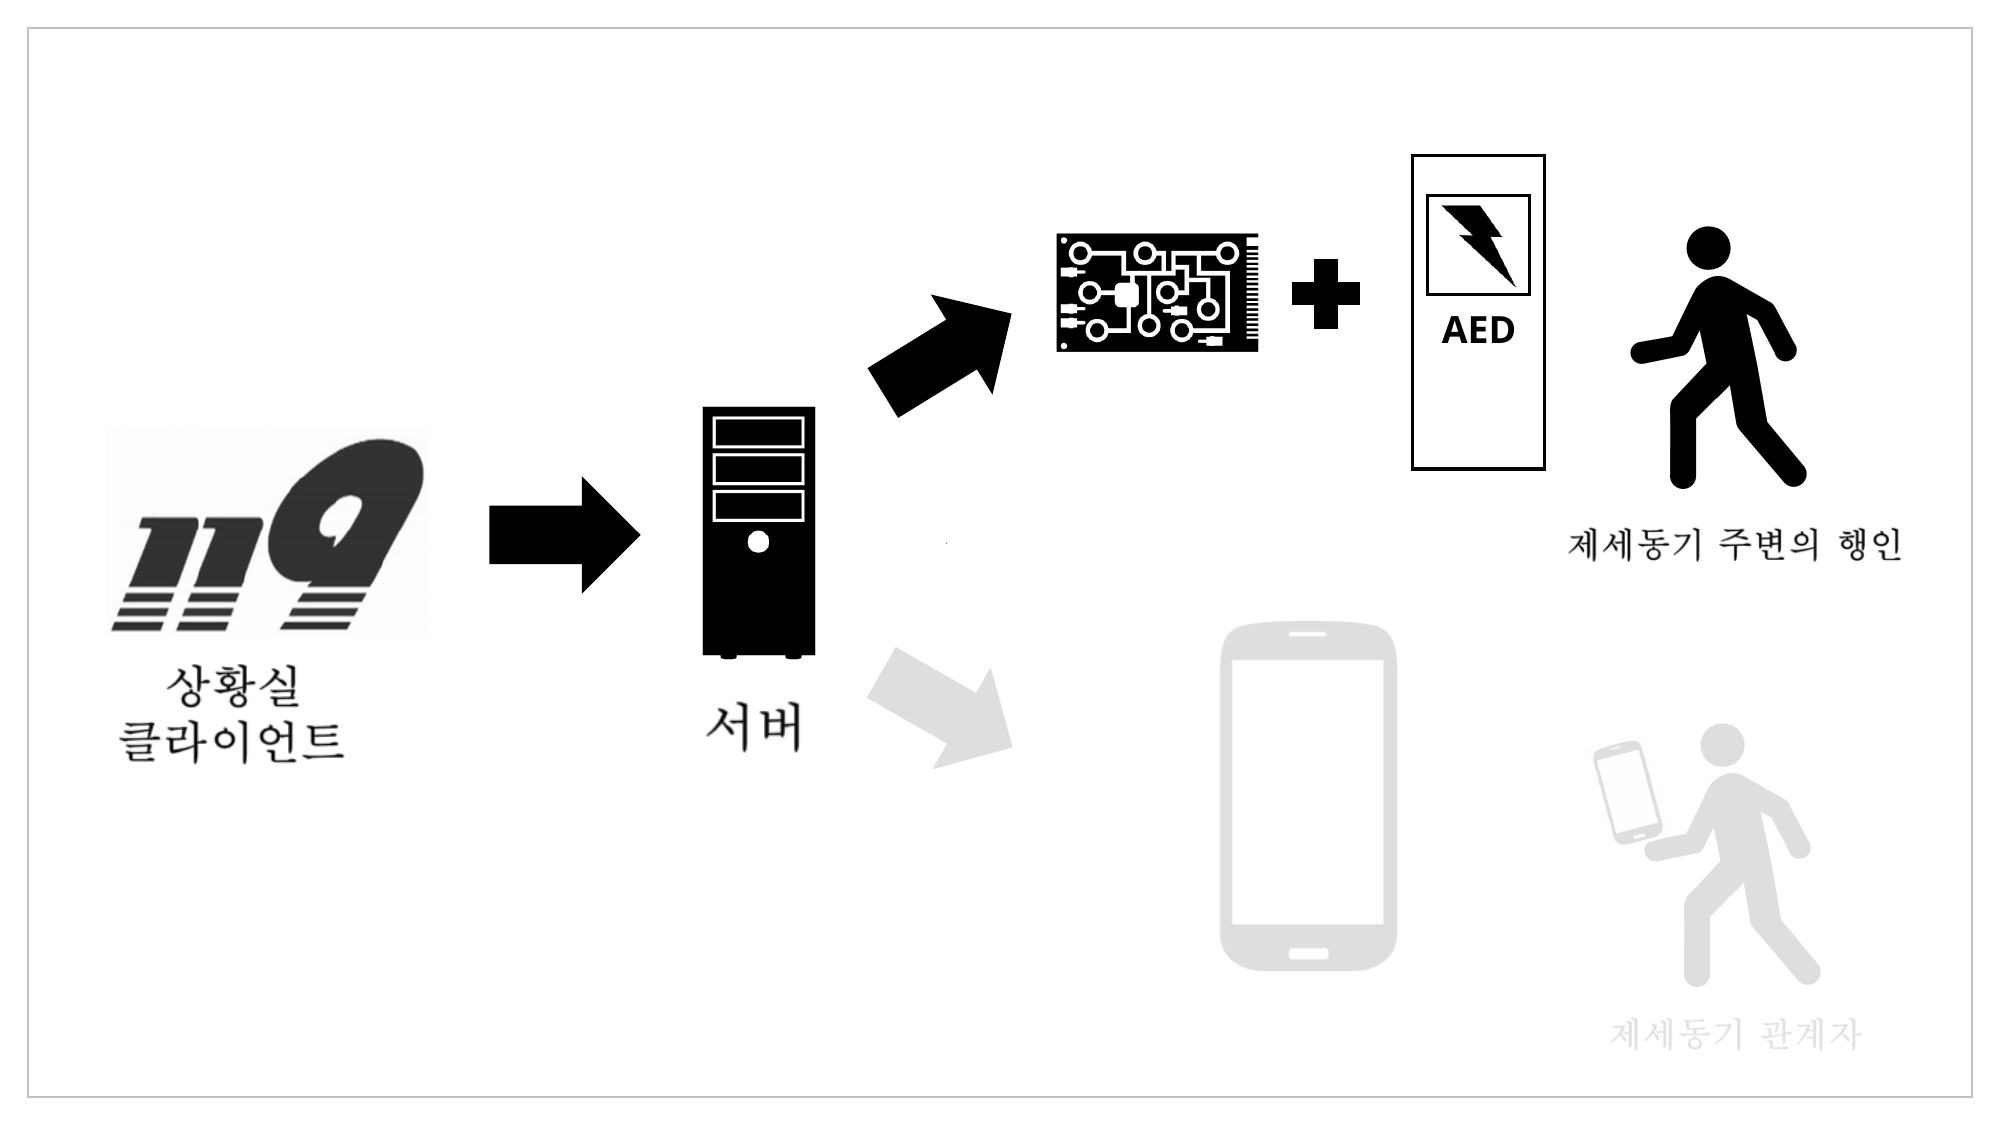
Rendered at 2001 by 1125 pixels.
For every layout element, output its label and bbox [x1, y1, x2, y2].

text_box [1292, 259, 1360, 329]
picture [693, 691, 818, 771]
picture [1200, 608, 1423, 983]
text_box [1412, 155, 1716, 470]
text_box [27, 27, 1973, 1098]
text_box [489, 476, 641, 594]
picture [688, 395, 947, 667]
text_box [867, 294, 1012, 395]
picture [1610, 211, 1823, 495]
text_box [1596, 709, 1837, 993]
text_box [843, 591, 1949, 1078]
picture [101, 652, 356, 776]
picture [1052, 228, 1262, 359]
picture [1605, 1007, 1869, 1064]
picture [1561, 516, 1913, 575]
picture [106, 425, 429, 637]
